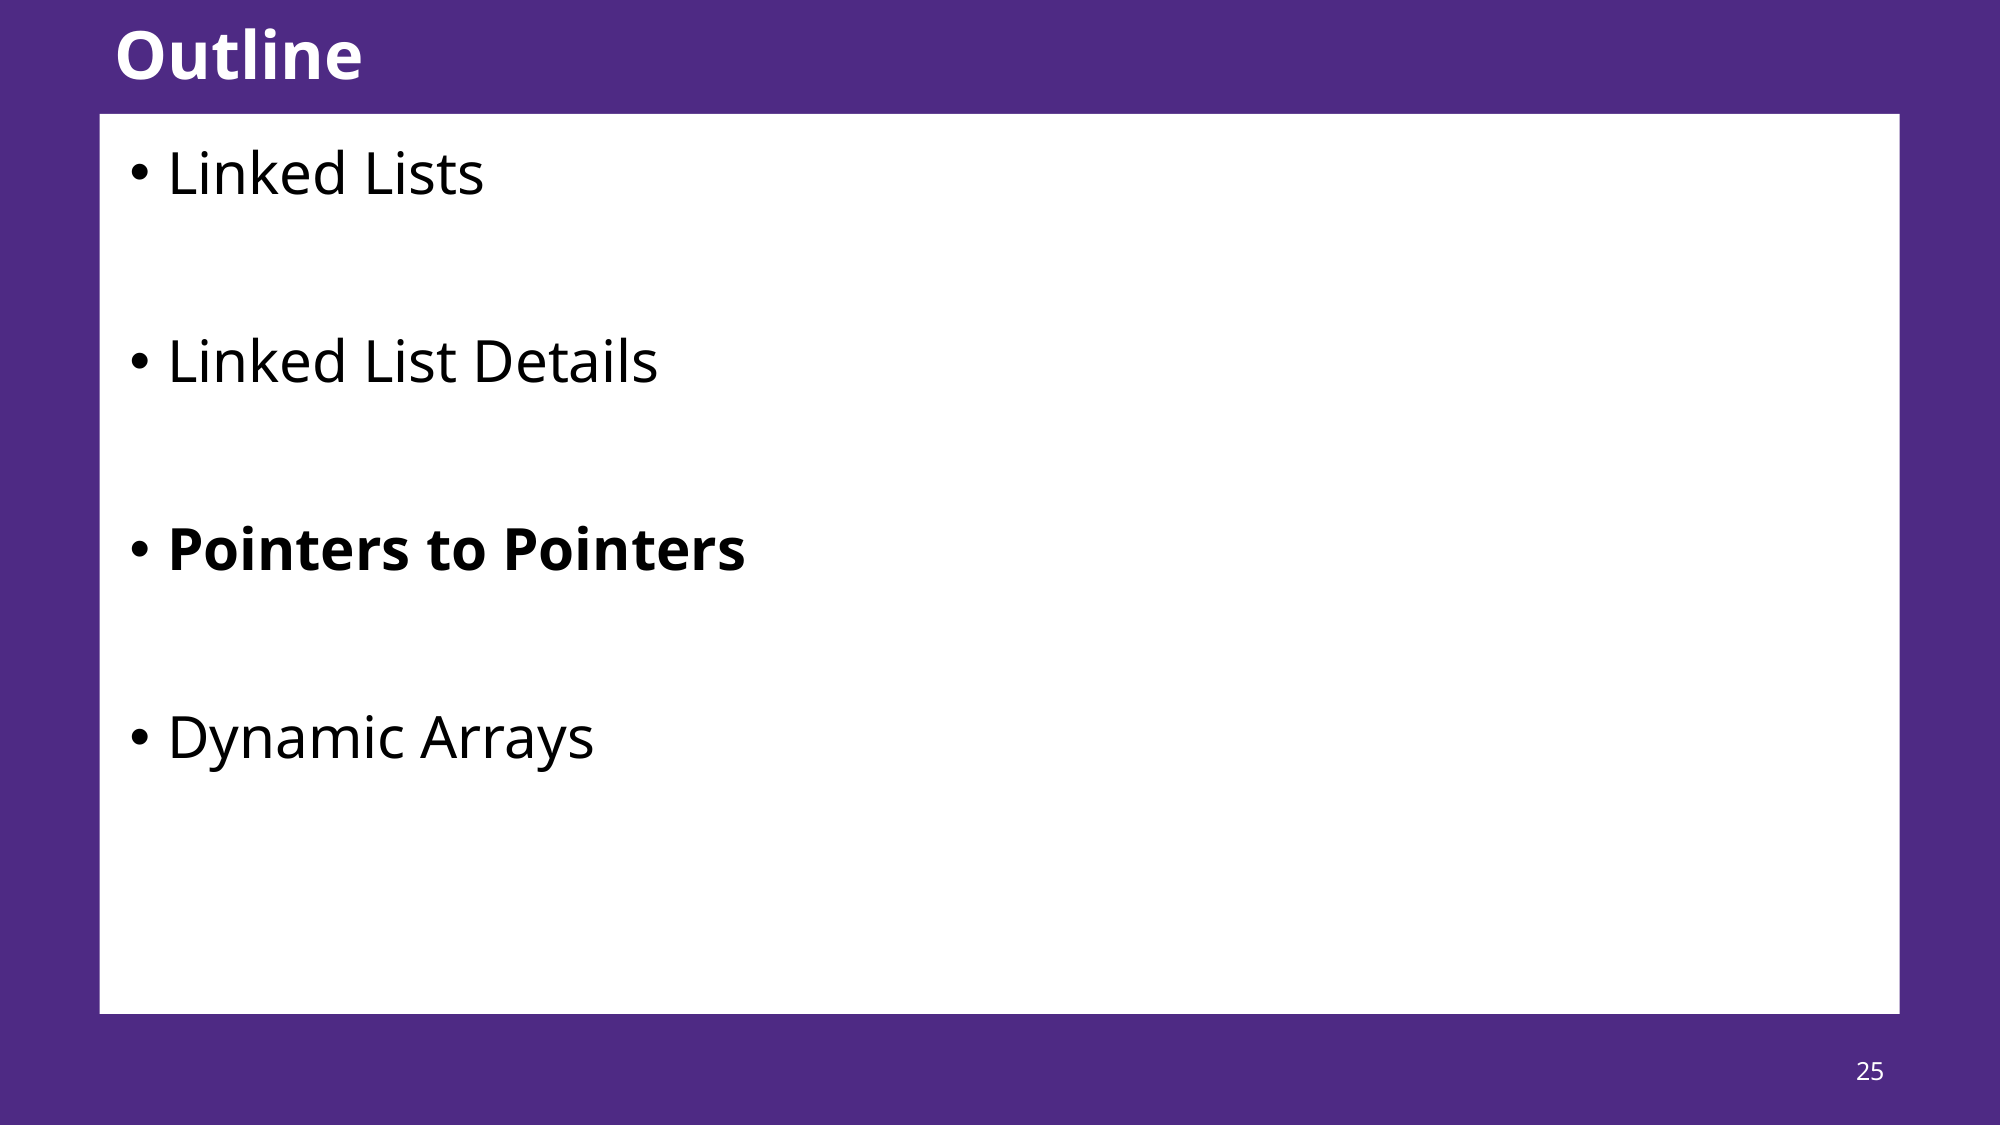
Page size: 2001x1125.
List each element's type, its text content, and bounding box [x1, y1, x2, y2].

slide_number 25 [1749, 1042, 1900, 1103]
title Outline [99, 1, 1900, 114]
list Linked Lists Linked List Details Pointers to Pointers Dynamic Arrays [99, 114, 1900, 1014]
